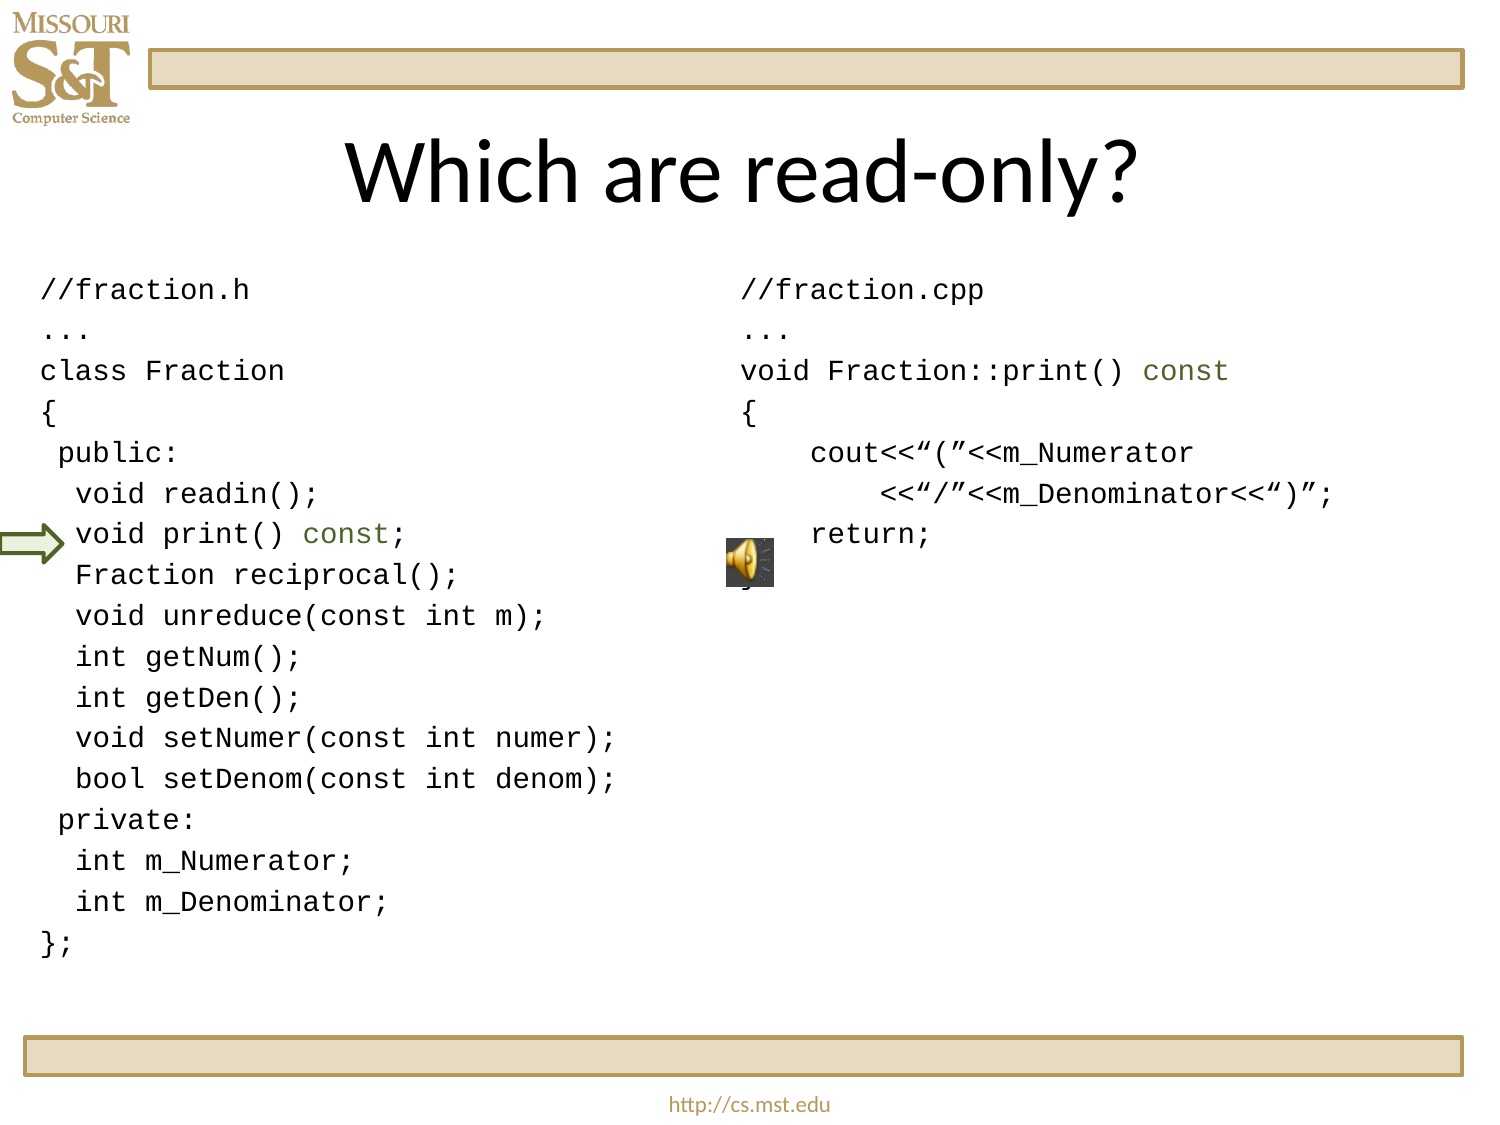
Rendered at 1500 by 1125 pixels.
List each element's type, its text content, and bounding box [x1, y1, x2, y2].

picture [12, 12, 130, 126]
text_box //fraction.cpp ... void Fraction::print() const { cout<<“(”<<m_Numerator <<“/”<<m_Denominator<<“)”; return; } [724, 262, 1463, 1005]
text_box //fraction.h ... class Fraction { public: void readin(); void print() const; Fraction reciprocal(); void unreduce(const int m); int getNum(); int getDen(); void setNumer(const int numer); bool setDenom(const int denom); private: int m_Numerator; int m_Denominator; }; [24, 262, 724, 1005]
picture [724, 537, 776, 588]
text_box [0, 523, 65, 565]
title Which are read-only? [24, 99, 1463, 233]
